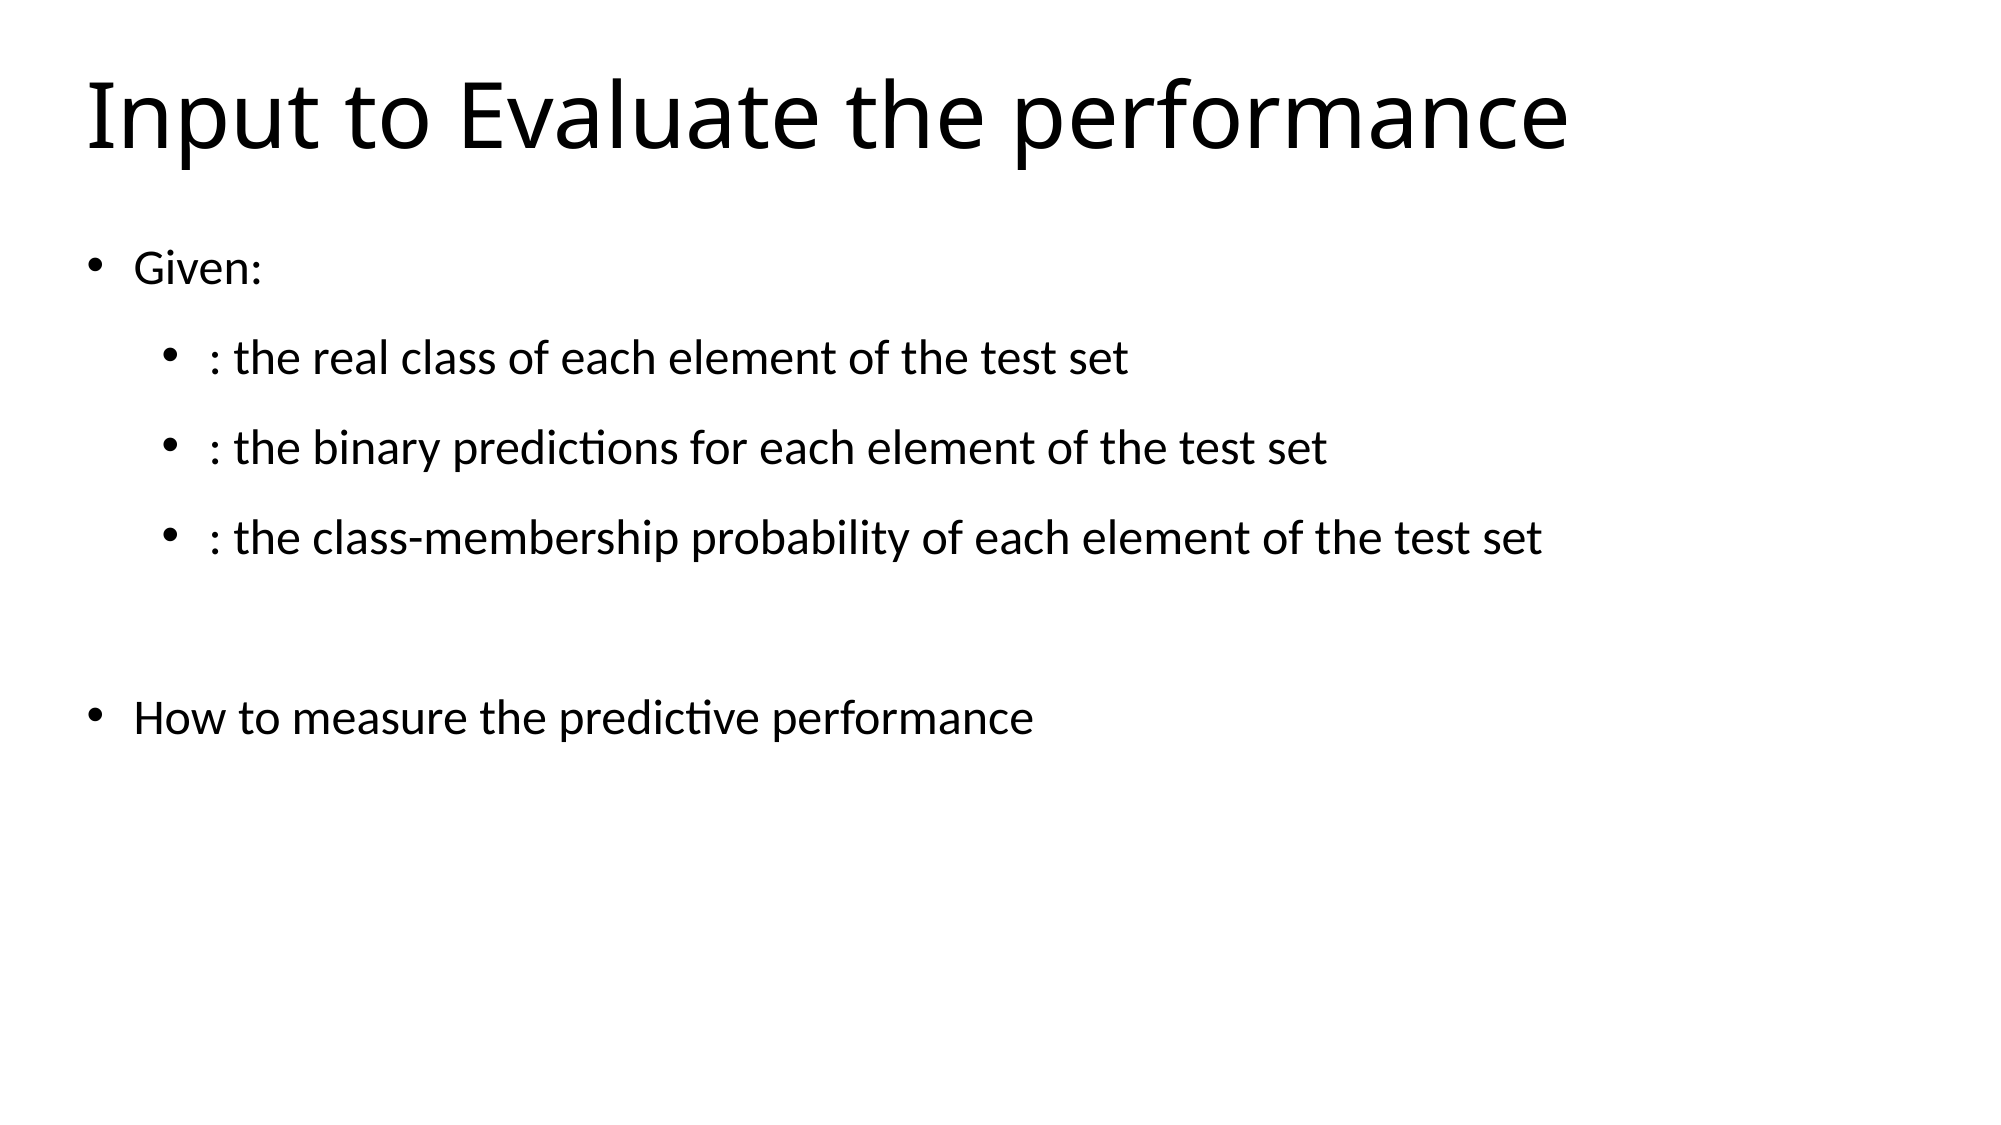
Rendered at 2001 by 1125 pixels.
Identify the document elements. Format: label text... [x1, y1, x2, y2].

title Input to Evaluate the performance [71, 37, 1797, 201]
